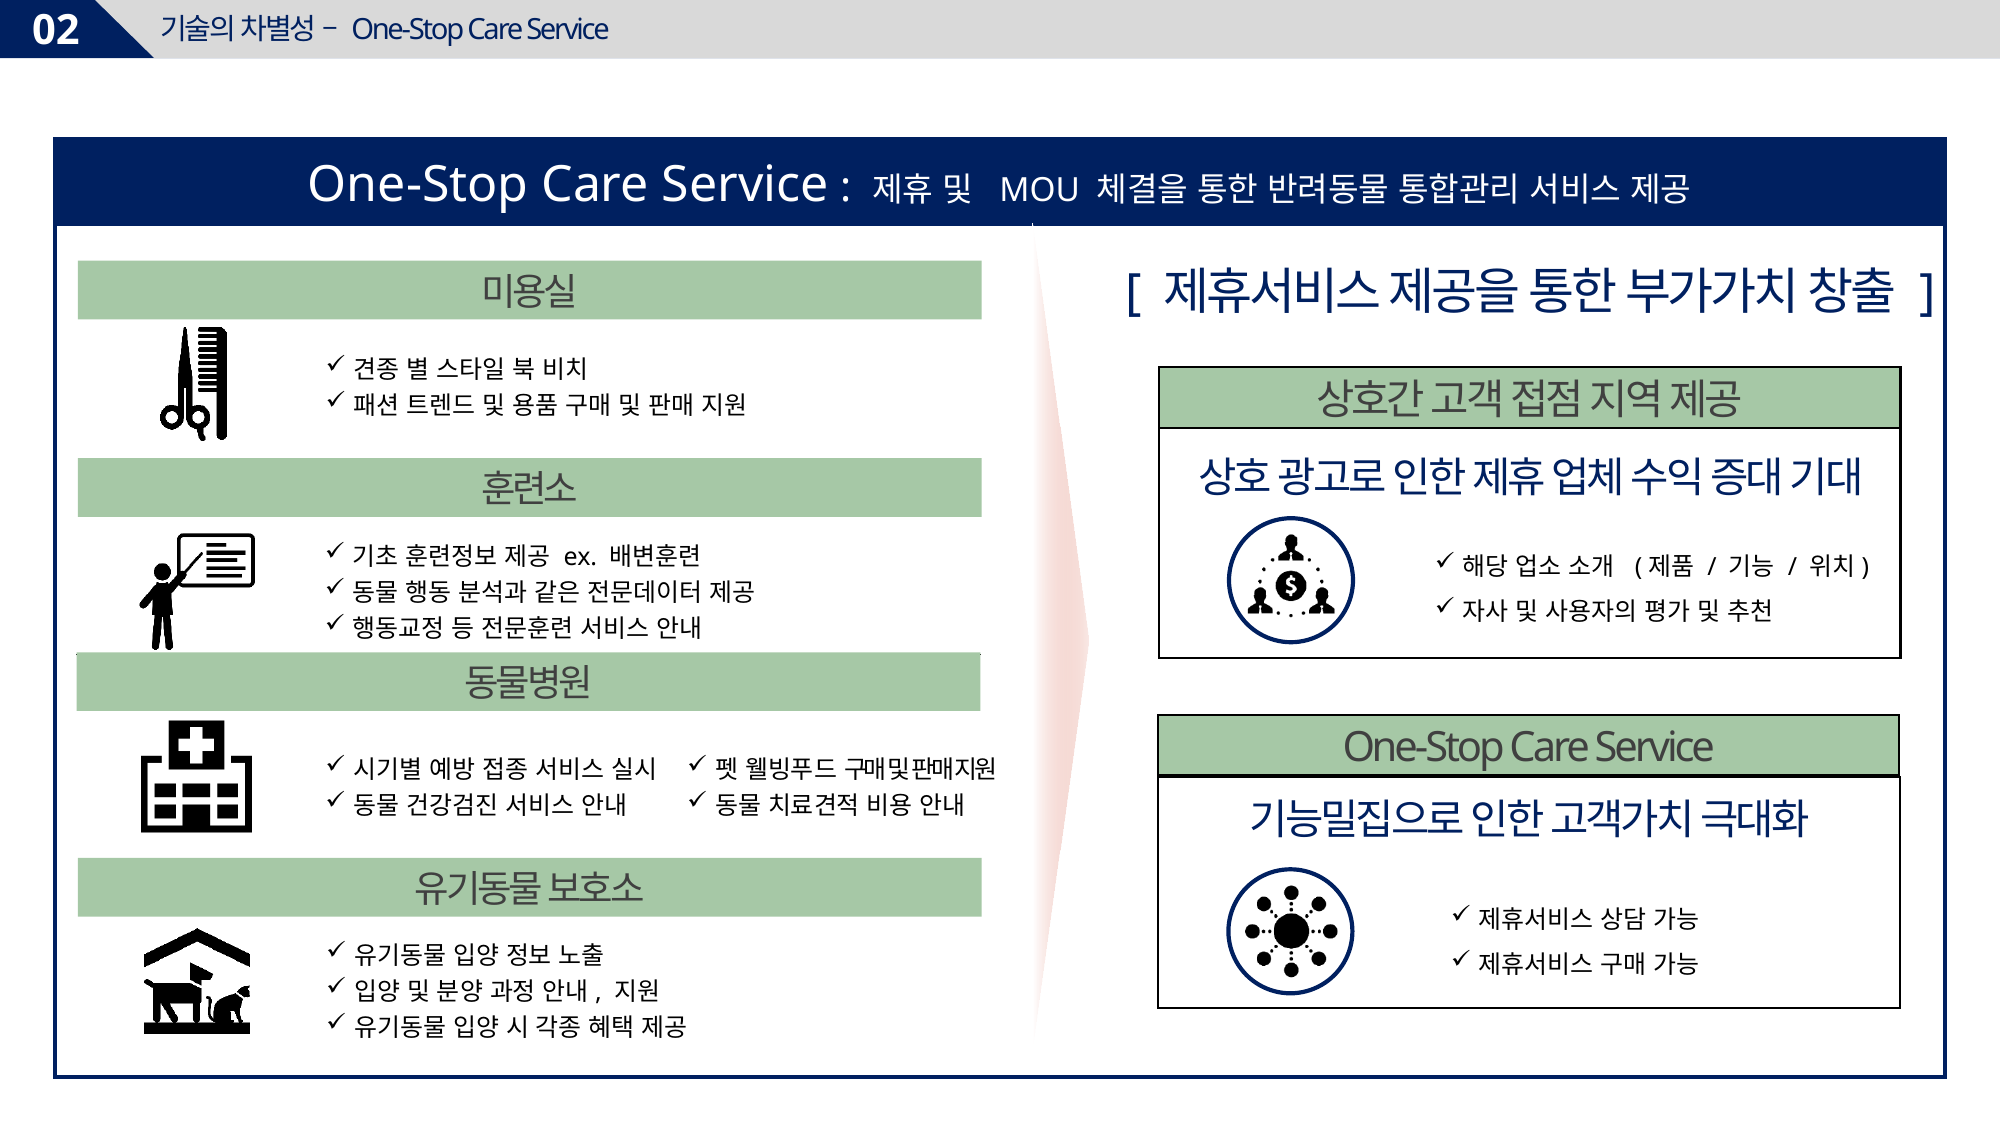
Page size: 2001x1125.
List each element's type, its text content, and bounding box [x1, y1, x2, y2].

text_box 상호간 고객 접점 지역 제공 [1158, 366, 1902, 427]
text_box [ 제휴서비스 제공을 통한 부가가치 창출 ] [1110, 252, 1951, 328]
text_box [77, 260, 982, 1049]
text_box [1228, 869, 1353, 994]
text_box [1157, 776, 1901, 1009]
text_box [1228, 518, 1353, 643]
text_box One-Stop Care Service [1157, 714, 1900, 776]
text_box [54, 225, 1946, 1078]
text_box [1158, 427, 1902, 659]
text_box One-Stop Care Service : 제휴 및 MOU 체결을 통한 반려동물 통합관리 서비스 제공 [54, 138, 1946, 225]
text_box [0, 0, 2000, 62]
text_box 해당 업소 소개 (제품 / 기능 / 위치) 자사 및 사용자의 평가 및 추천 [1419, 528, 1896, 633]
text_box [1031, 223, 1090, 1049]
text_box 상호 광고로 인한 제휴 업체 수익 증대 기대 [1183, 442, 1879, 508]
